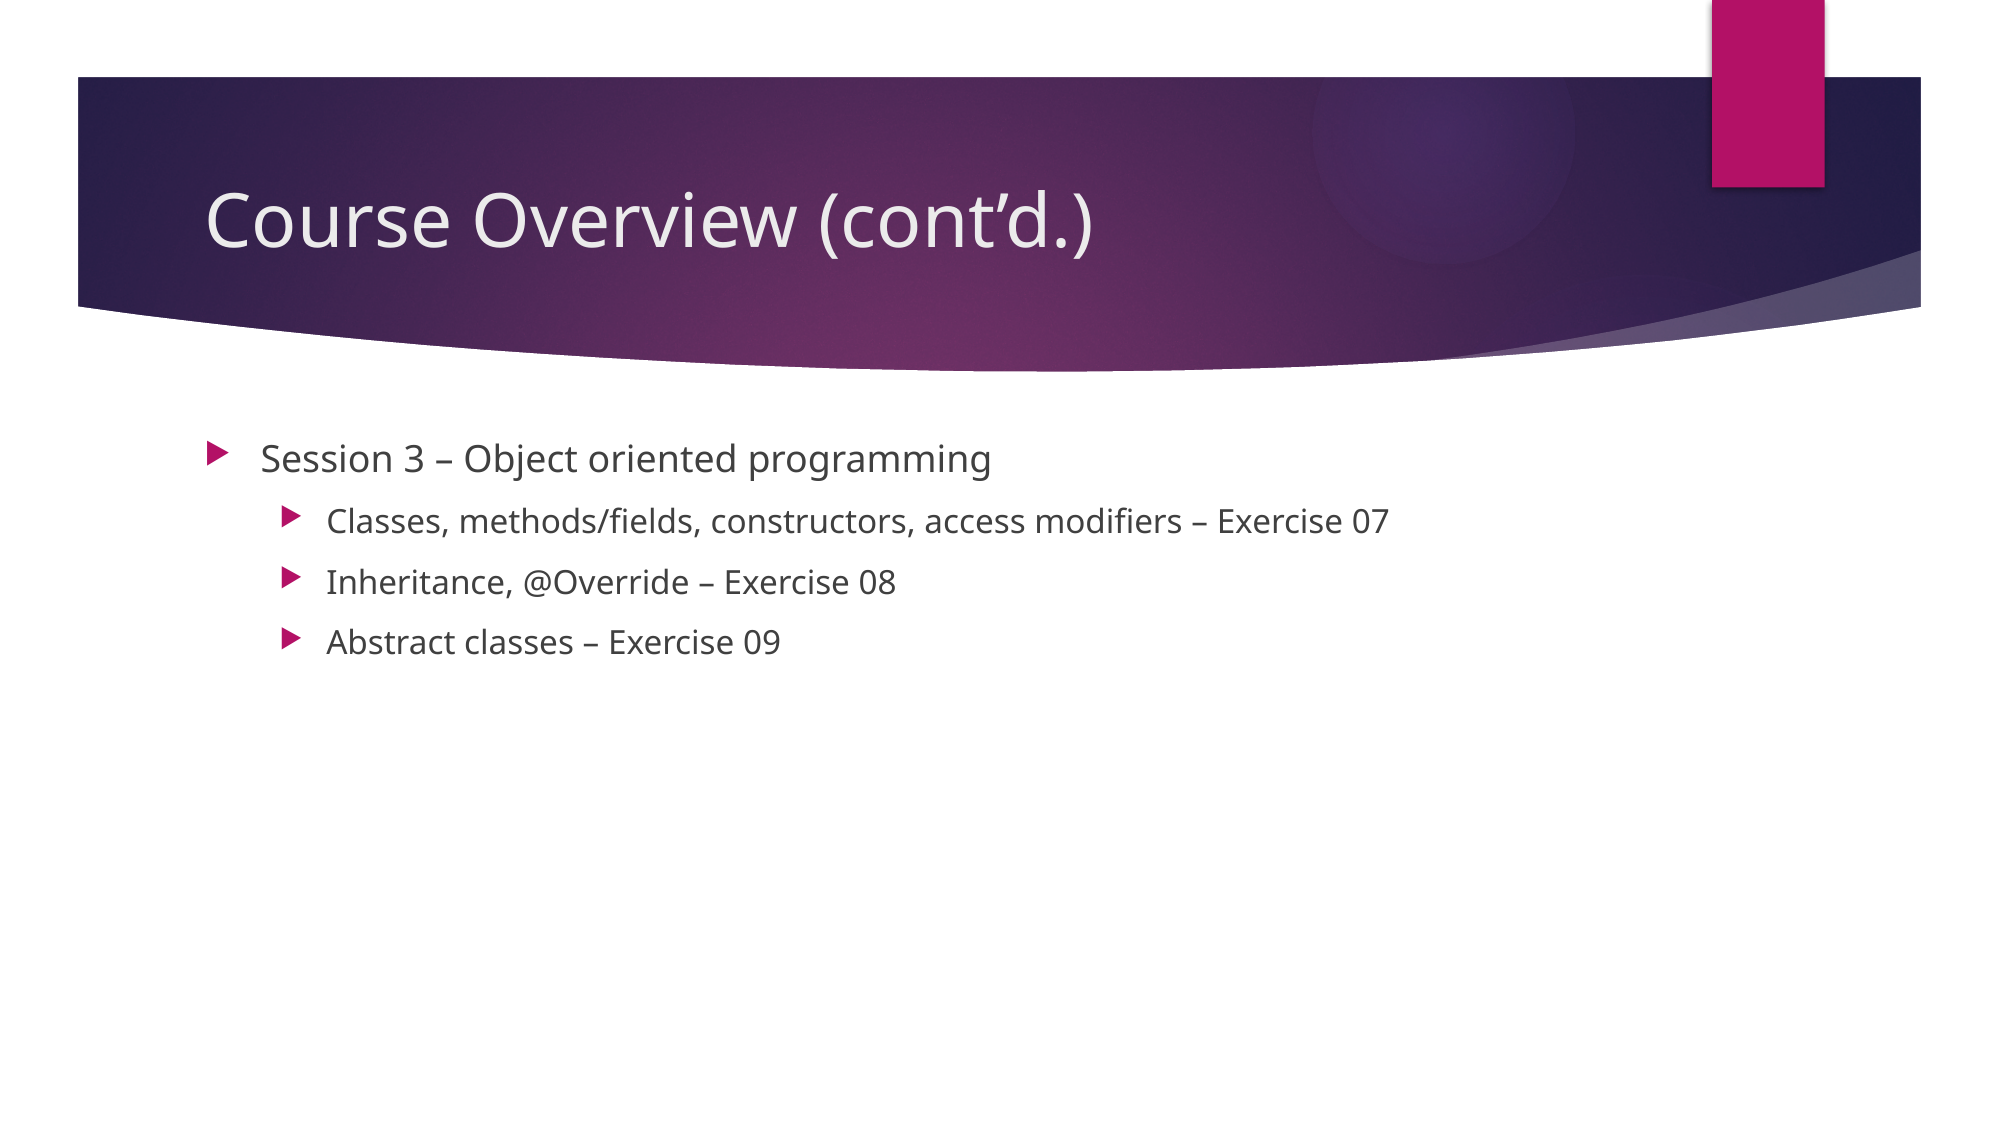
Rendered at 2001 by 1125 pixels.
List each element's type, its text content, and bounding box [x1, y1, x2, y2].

list Session 3 – Object oriented programming Classes, methods/fields, constructors, access modifiers – Exercise 07 Inheritance, @Override – Exercise 08 Abstract classes – Exercise 09 [189, 427, 1638, 988]
title Course Overview (cont’d.) [189, 159, 1627, 276]
